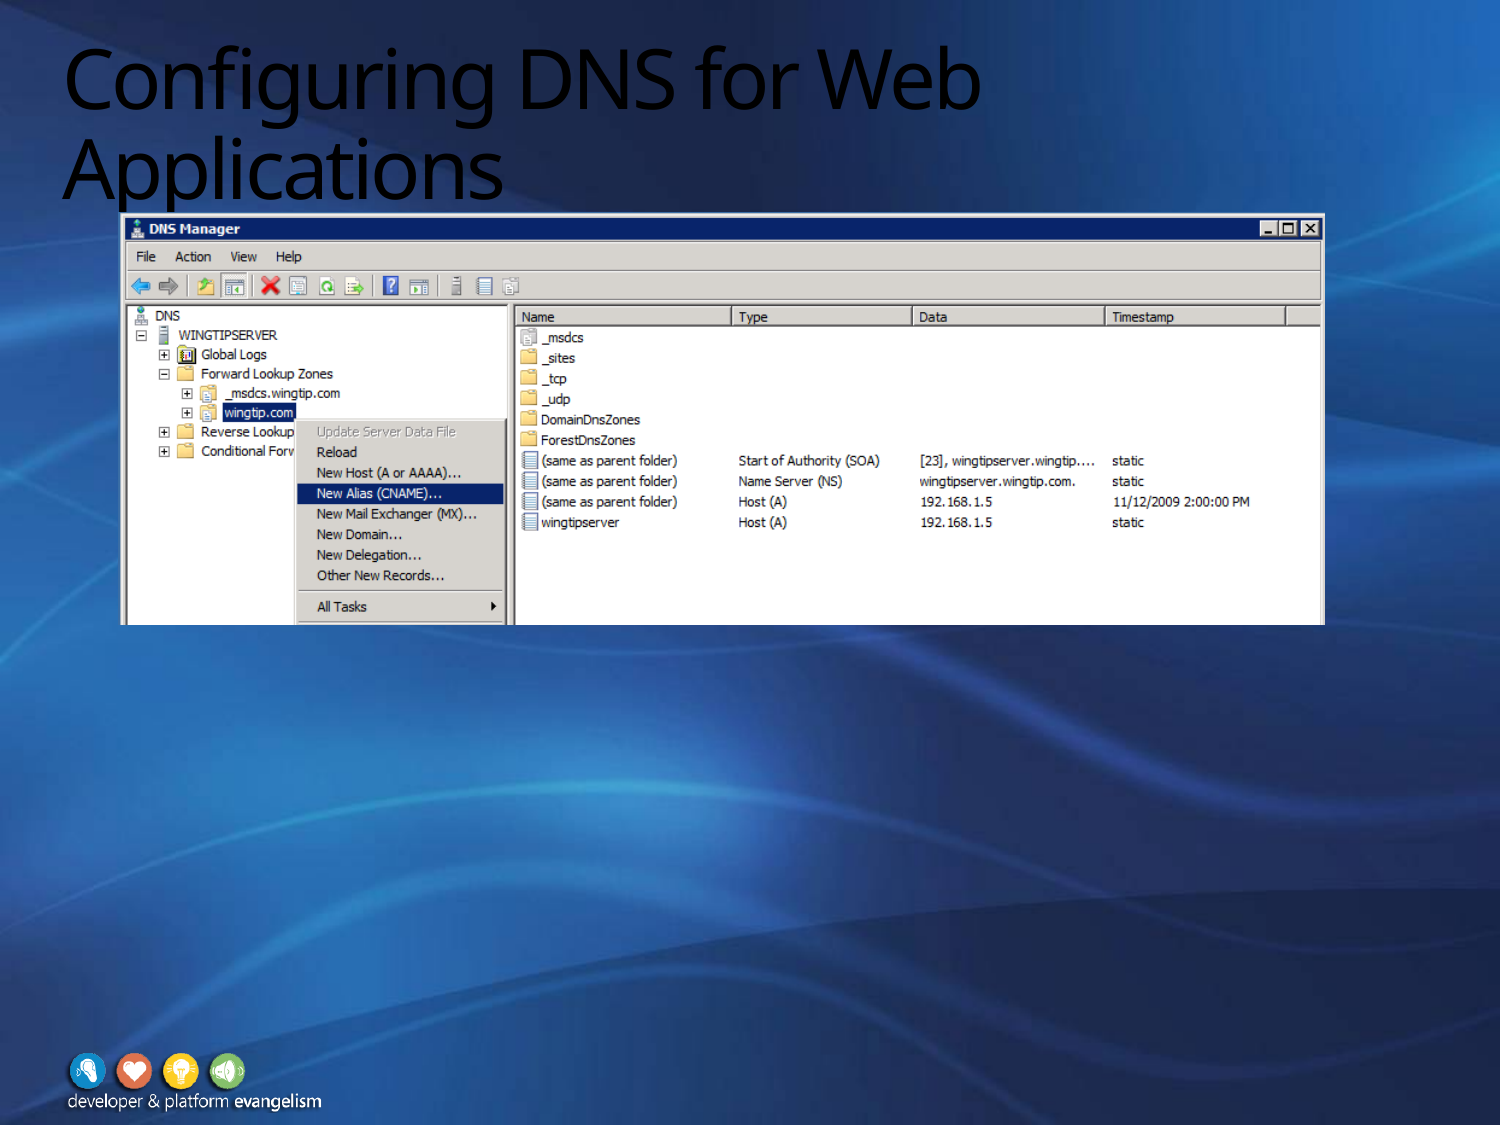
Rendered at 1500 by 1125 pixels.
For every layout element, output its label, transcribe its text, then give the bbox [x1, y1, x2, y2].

picture [0, 0, 1500, 1125]
title Configuring DNS for Web Applications [62, 37, 1438, 129]
